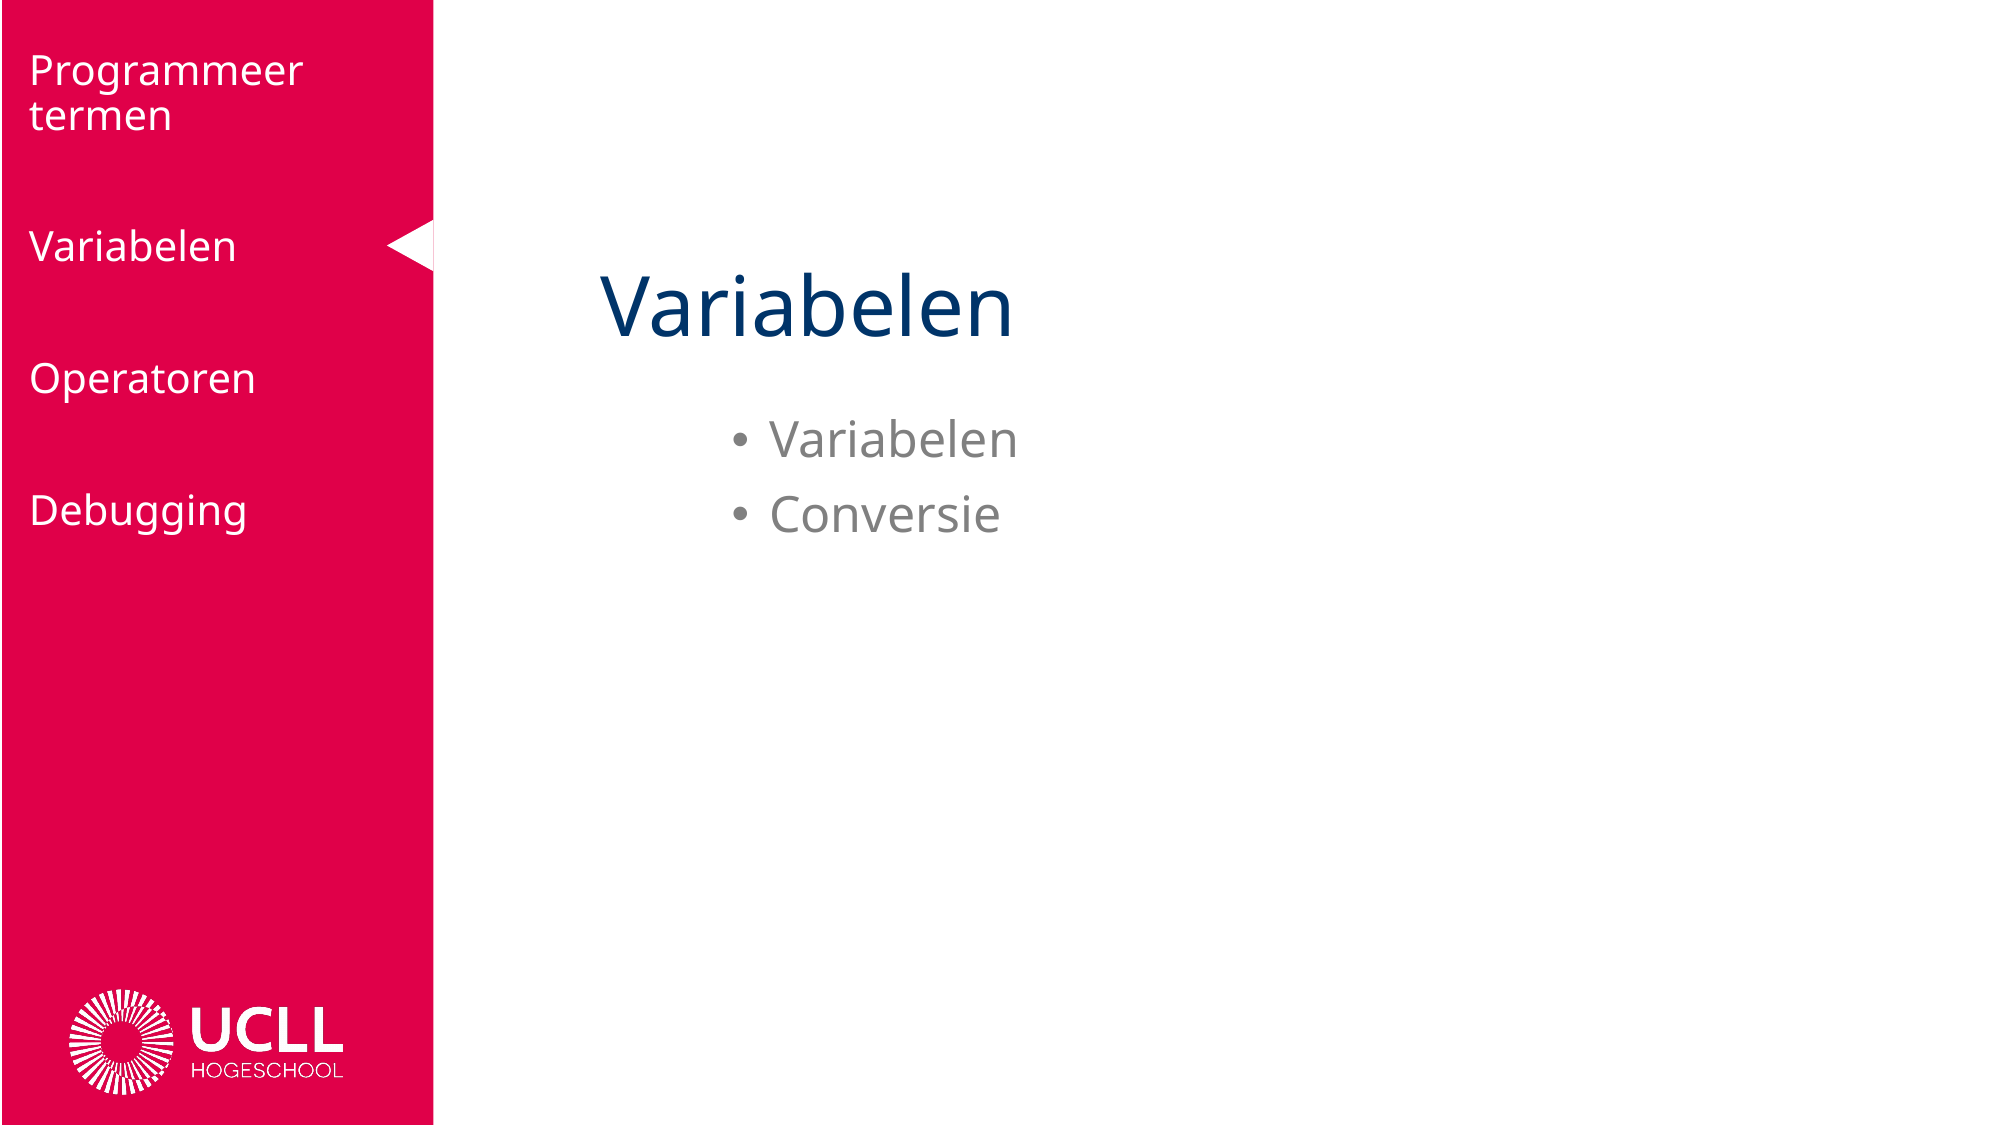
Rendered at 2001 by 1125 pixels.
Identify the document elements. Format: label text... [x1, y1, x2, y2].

list Variabelen Conversie [716, 407, 2000, 868]
picture [69, 989, 343, 1095]
subtitle Programmeer termen Variabelen Operatoren Debugging [14, 41, 434, 948]
title Variabelen [585, 227, 1998, 363]
text_box [384, 218, 435, 273]
